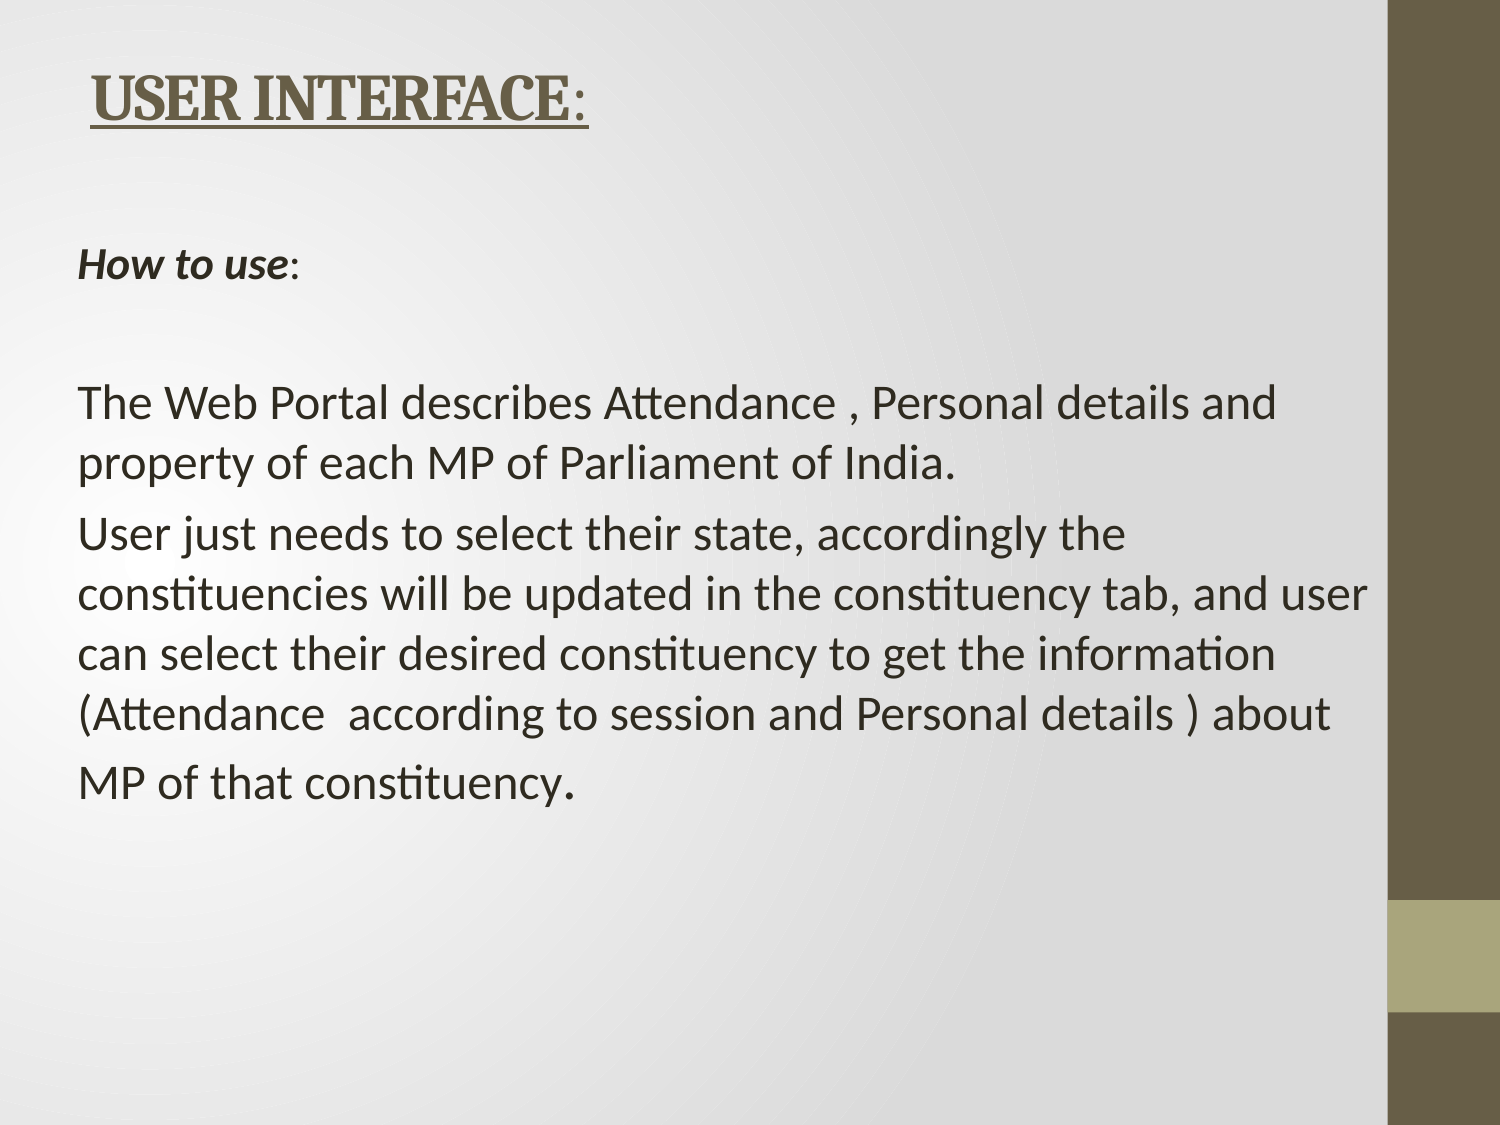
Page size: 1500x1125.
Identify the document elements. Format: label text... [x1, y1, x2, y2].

title USER INTERFACE: [75, 0, 1425, 188]
list How to use: The Web Portal describes Attendance , Personal details and property of each MP of Parliament of India. User just needs to select their state, accordingly the constituencies will be updated in the constituency tab, and user can select their desired constituency to get the information (Attendance according to session and Personal details ) about MP of that constituency. [62, 162, 1413, 1100]
